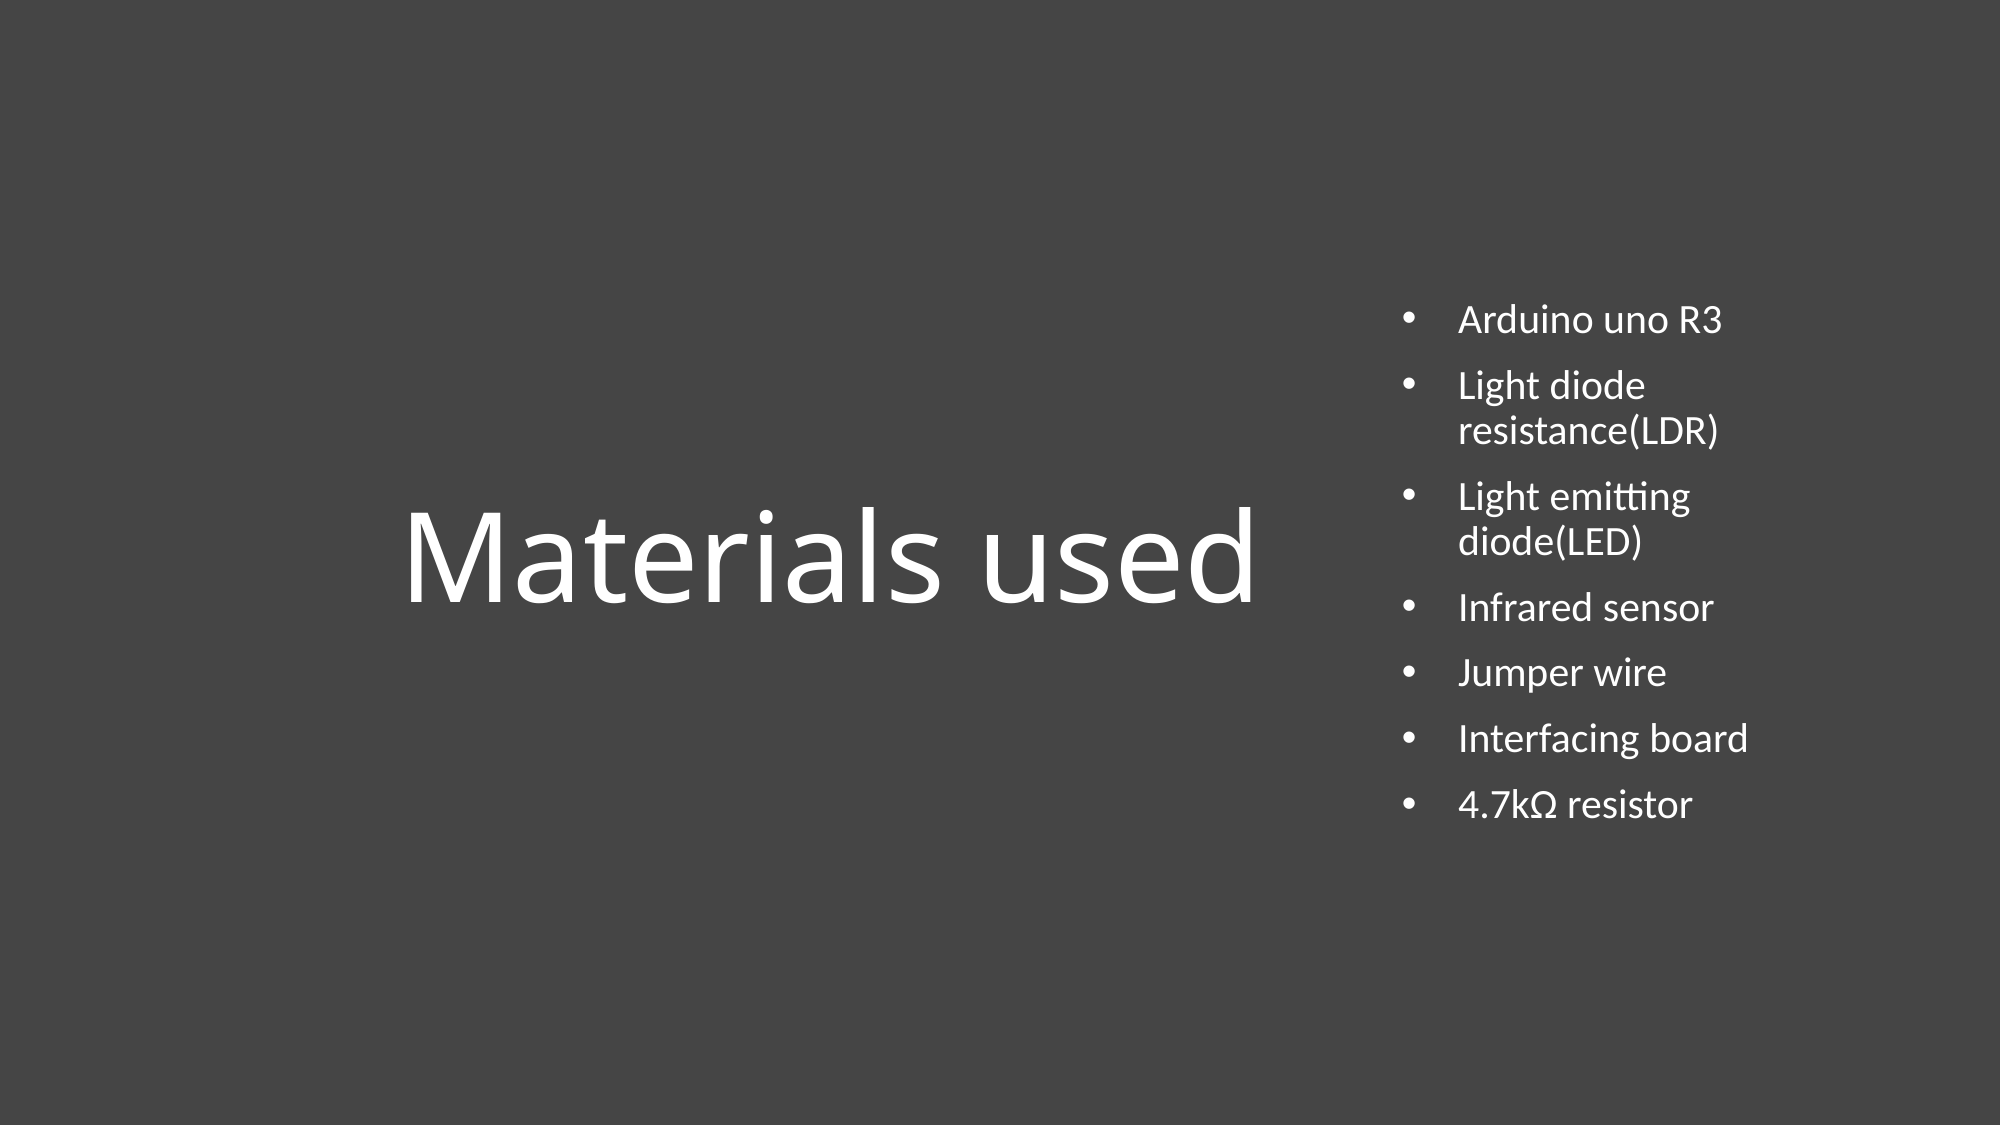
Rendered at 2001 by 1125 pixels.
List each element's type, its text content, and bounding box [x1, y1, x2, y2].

title Materials used [167, 158, 1278, 967]
subtitle Arduino uno R3 Light diode resistance(LDR) Light emitting diode(LED) Infrared sensor Jumper wire Interfacing board 4.7kΩ resistor [1386, 158, 1895, 967]
